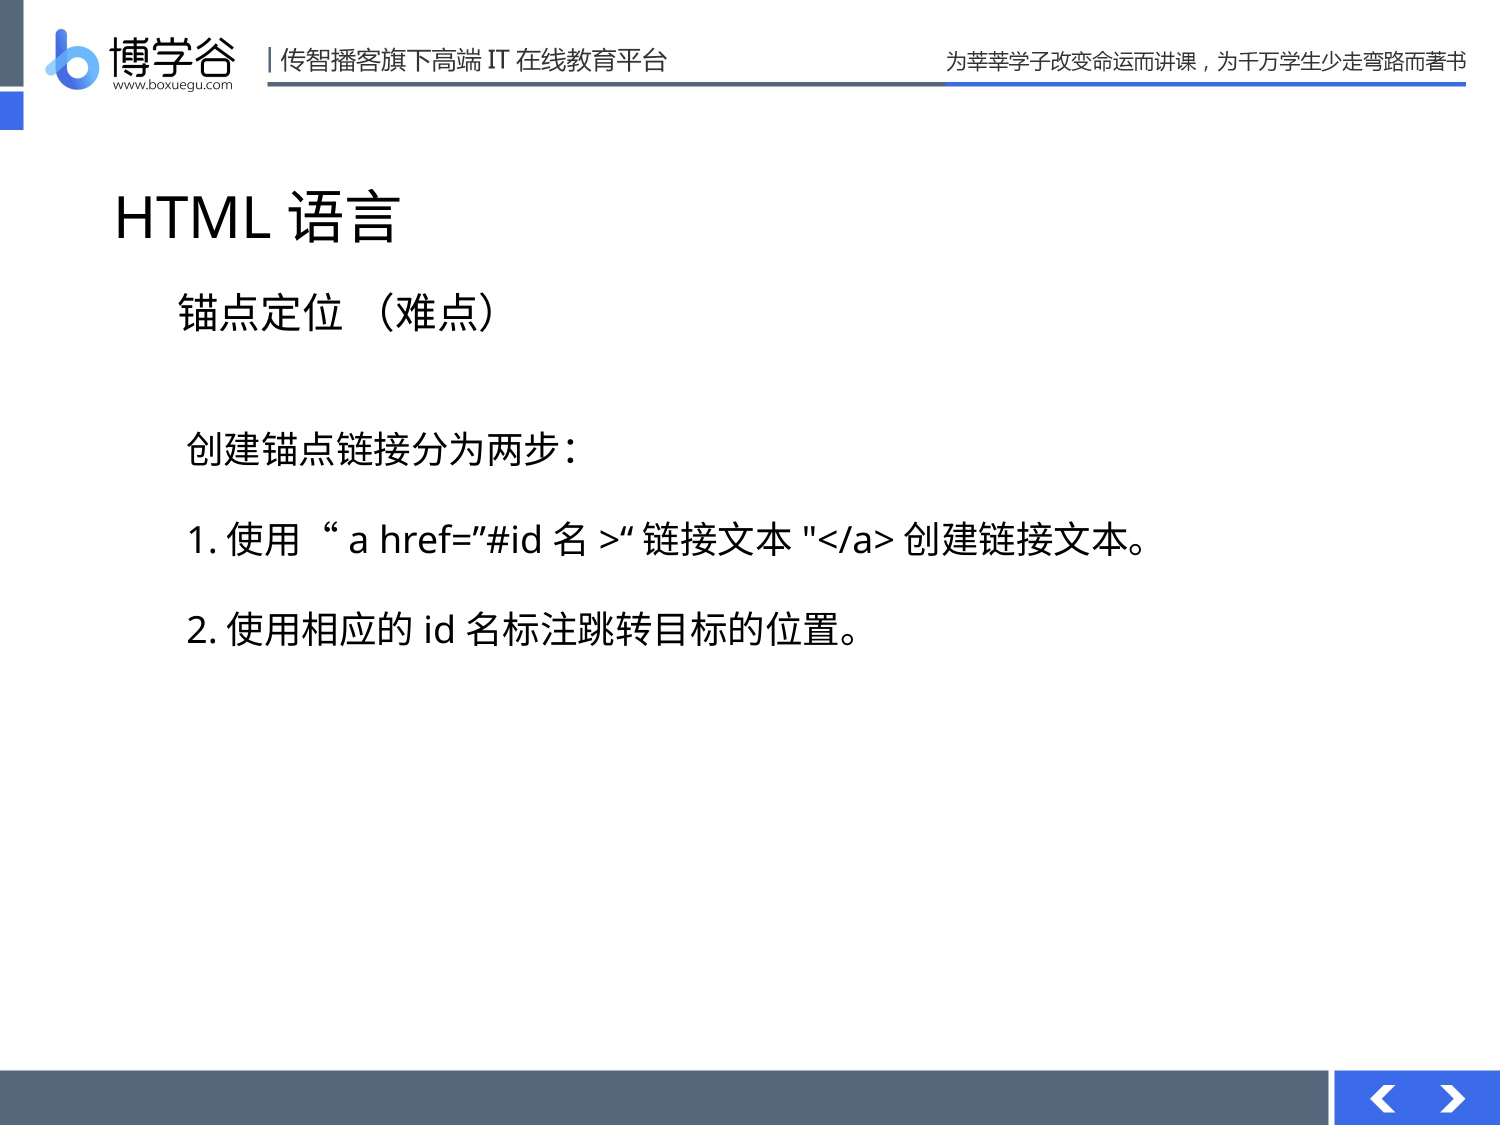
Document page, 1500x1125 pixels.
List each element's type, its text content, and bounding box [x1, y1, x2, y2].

text_box HTML语言 [98, 172, 418, 258]
text_box 锚点定位 （难点） [162, 278, 536, 344]
text_box 创建锚点链接分为两步： 1.使用“a href=”#id名>“链接文本"</a>创建链接文本。 2.使用相应的id名标注跳转目标的位置。 [171, 418, 1182, 704]
picture [0, 0, 1500, 1125]
